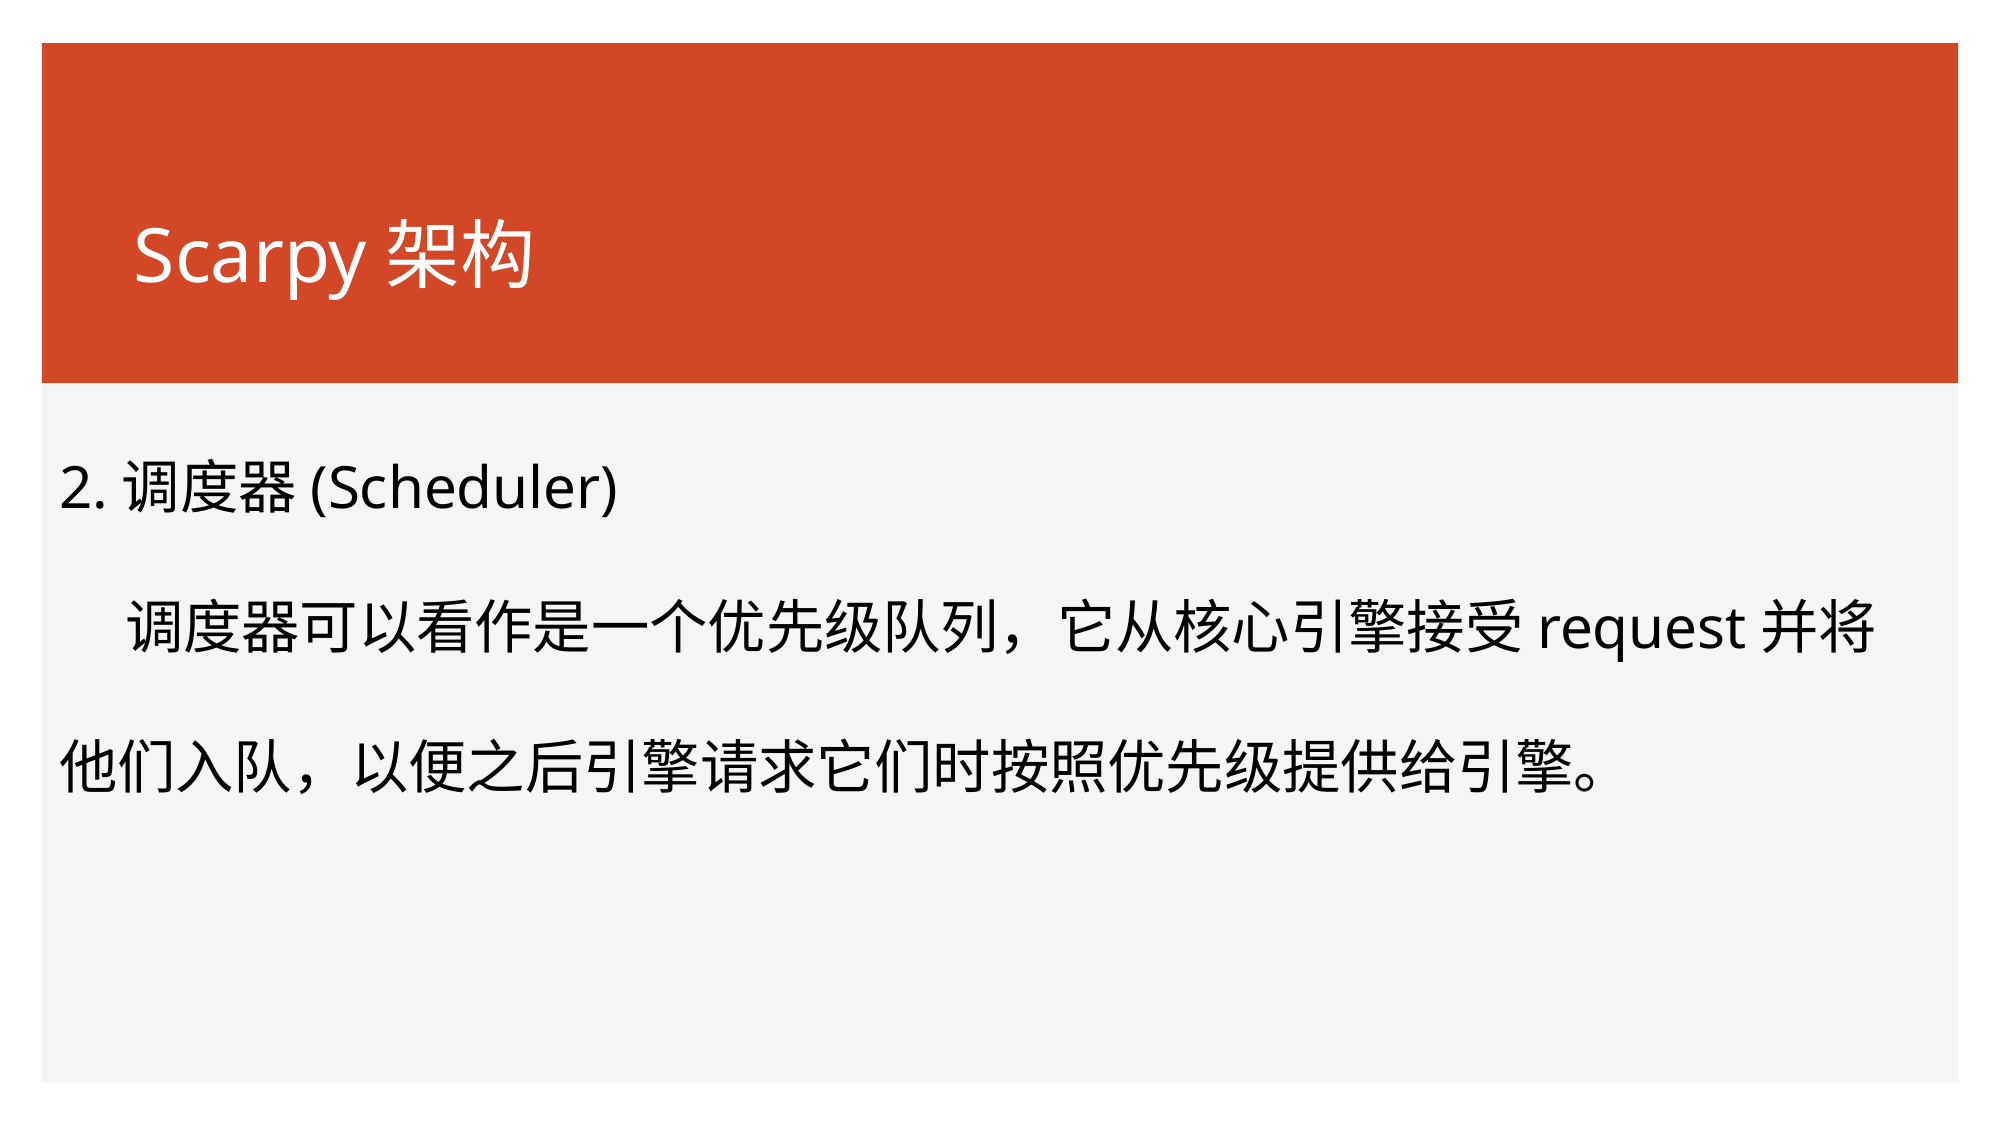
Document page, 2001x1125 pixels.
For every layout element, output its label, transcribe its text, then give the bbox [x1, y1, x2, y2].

text_box 2.调度器(Scheduler) 调度器可以看作是一个优先级队列，它从核心引擎接受request并将他们入队，以便之后引擎请求它们时按照优先级提供给引擎。 [44, 372, 1922, 808]
title Scarpy架构 [119, 200, 1770, 306]
